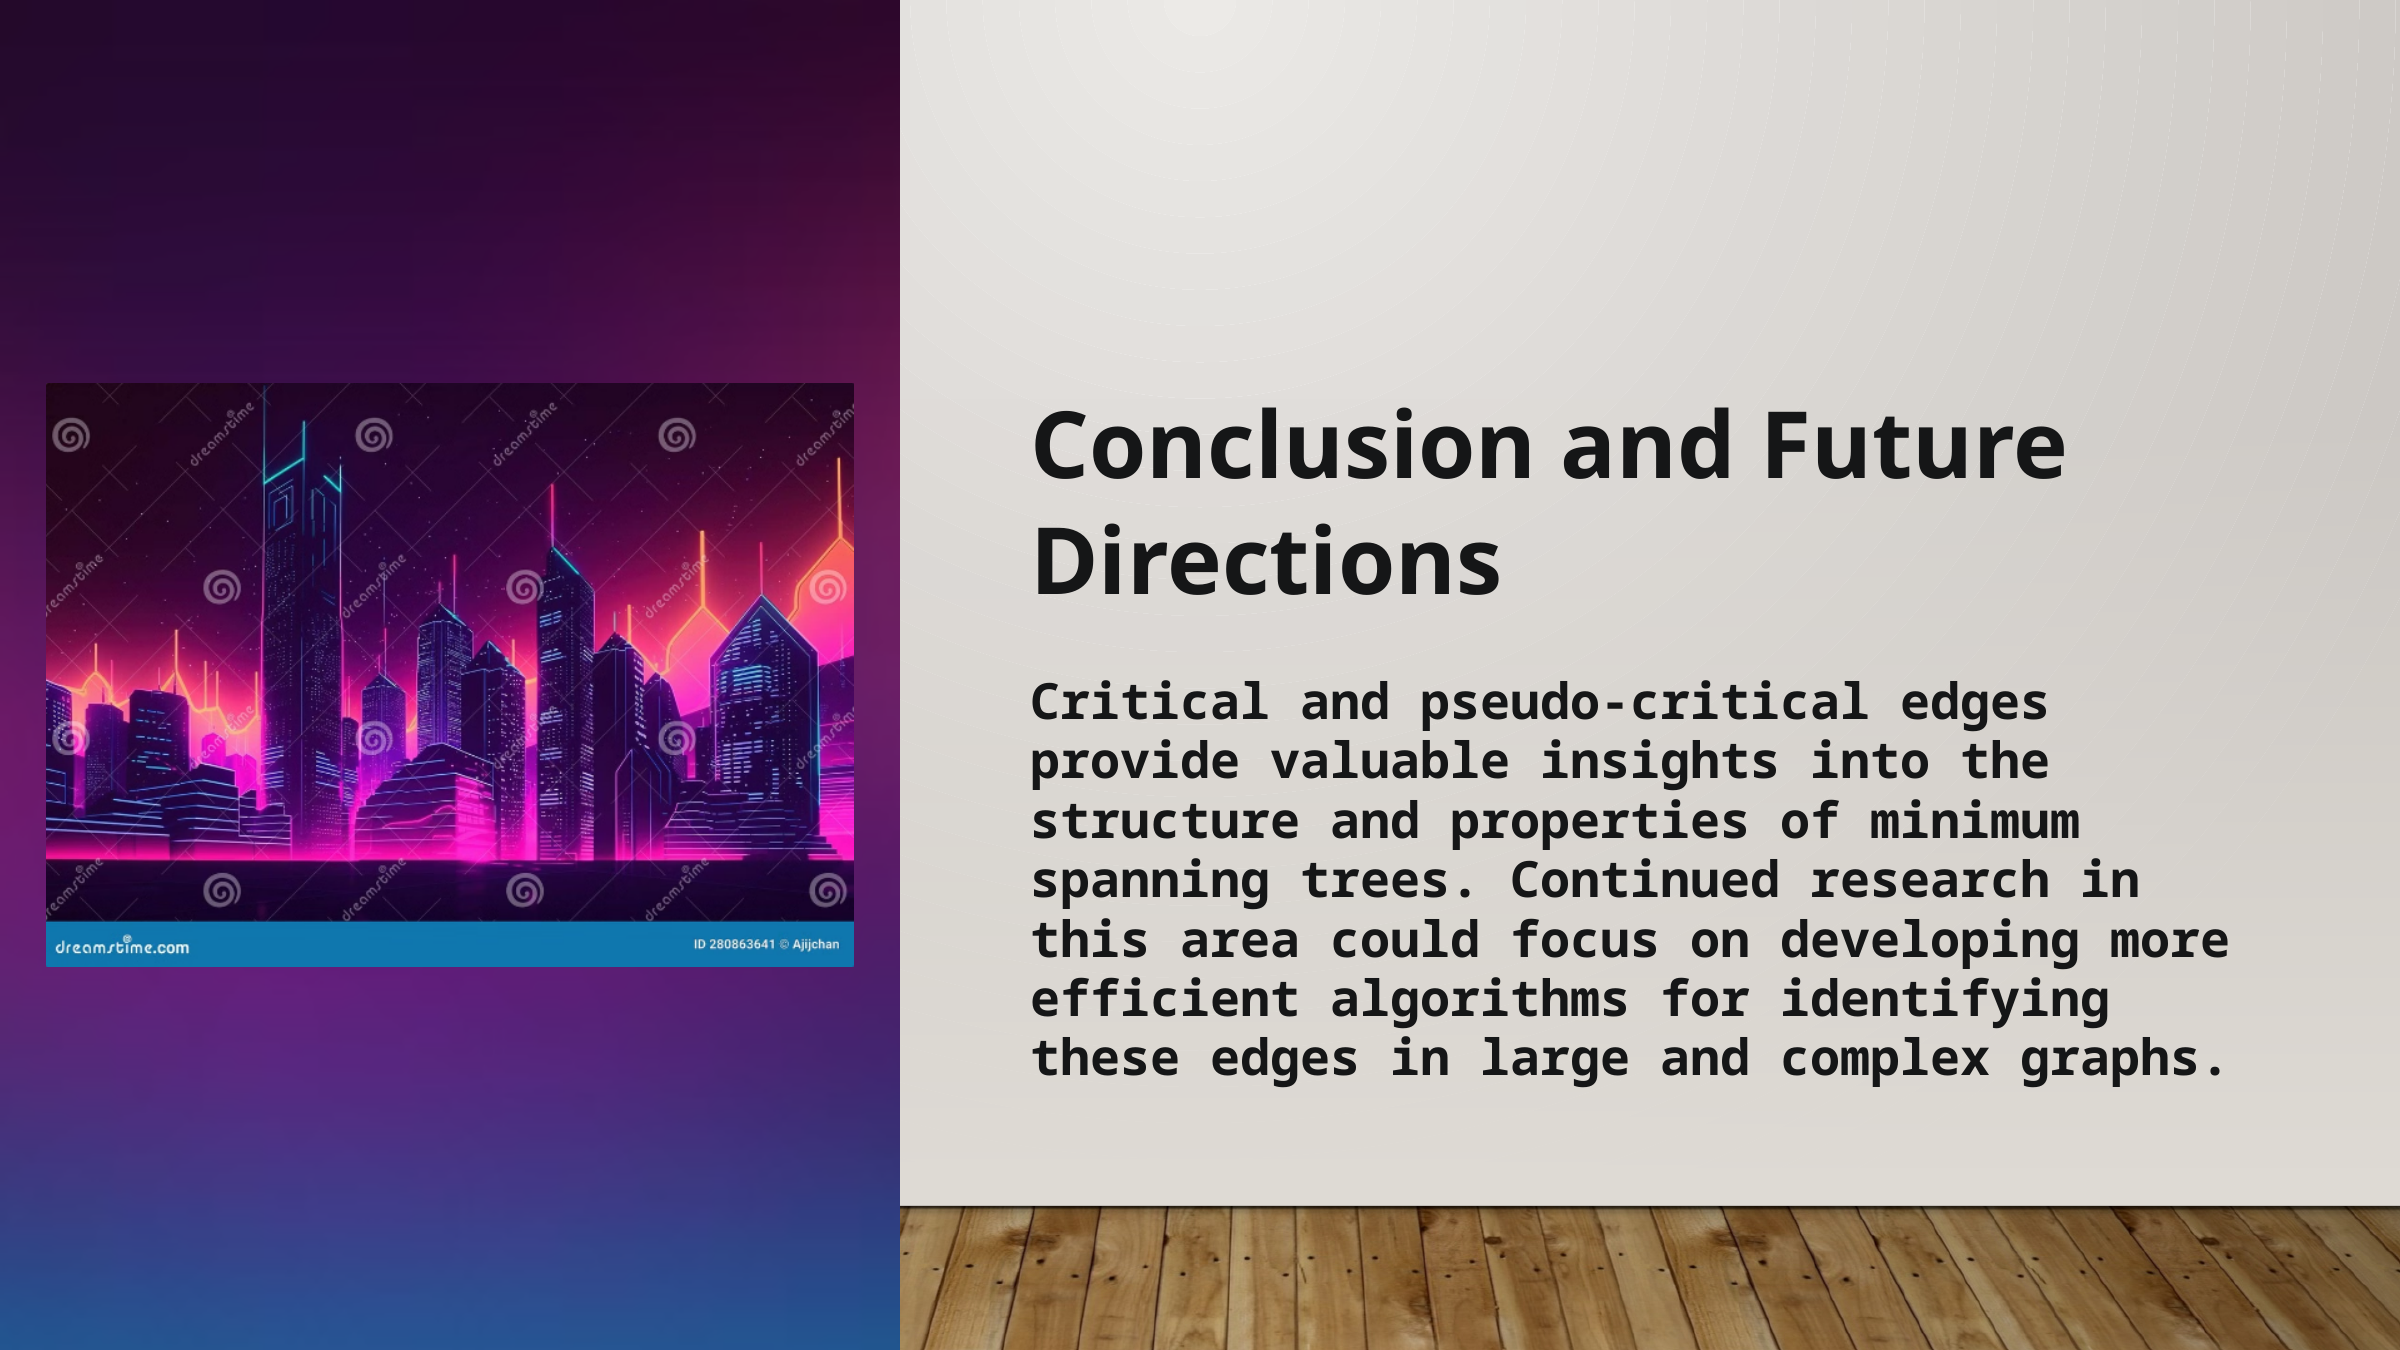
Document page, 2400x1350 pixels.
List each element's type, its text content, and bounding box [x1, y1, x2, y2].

text_box Critical and pseudo-critical edges provide valuable insights into the structure and properties of minimum spanning trees. Continued research in this area could focus on developing more efficient algorithms for identifying these edges in large and complex graphs. [1030, 670, 2270, 968]
picture [0, 0, 2400, 1350]
text_box Conclusion and Future Directions [1030, 381, 2270, 615]
